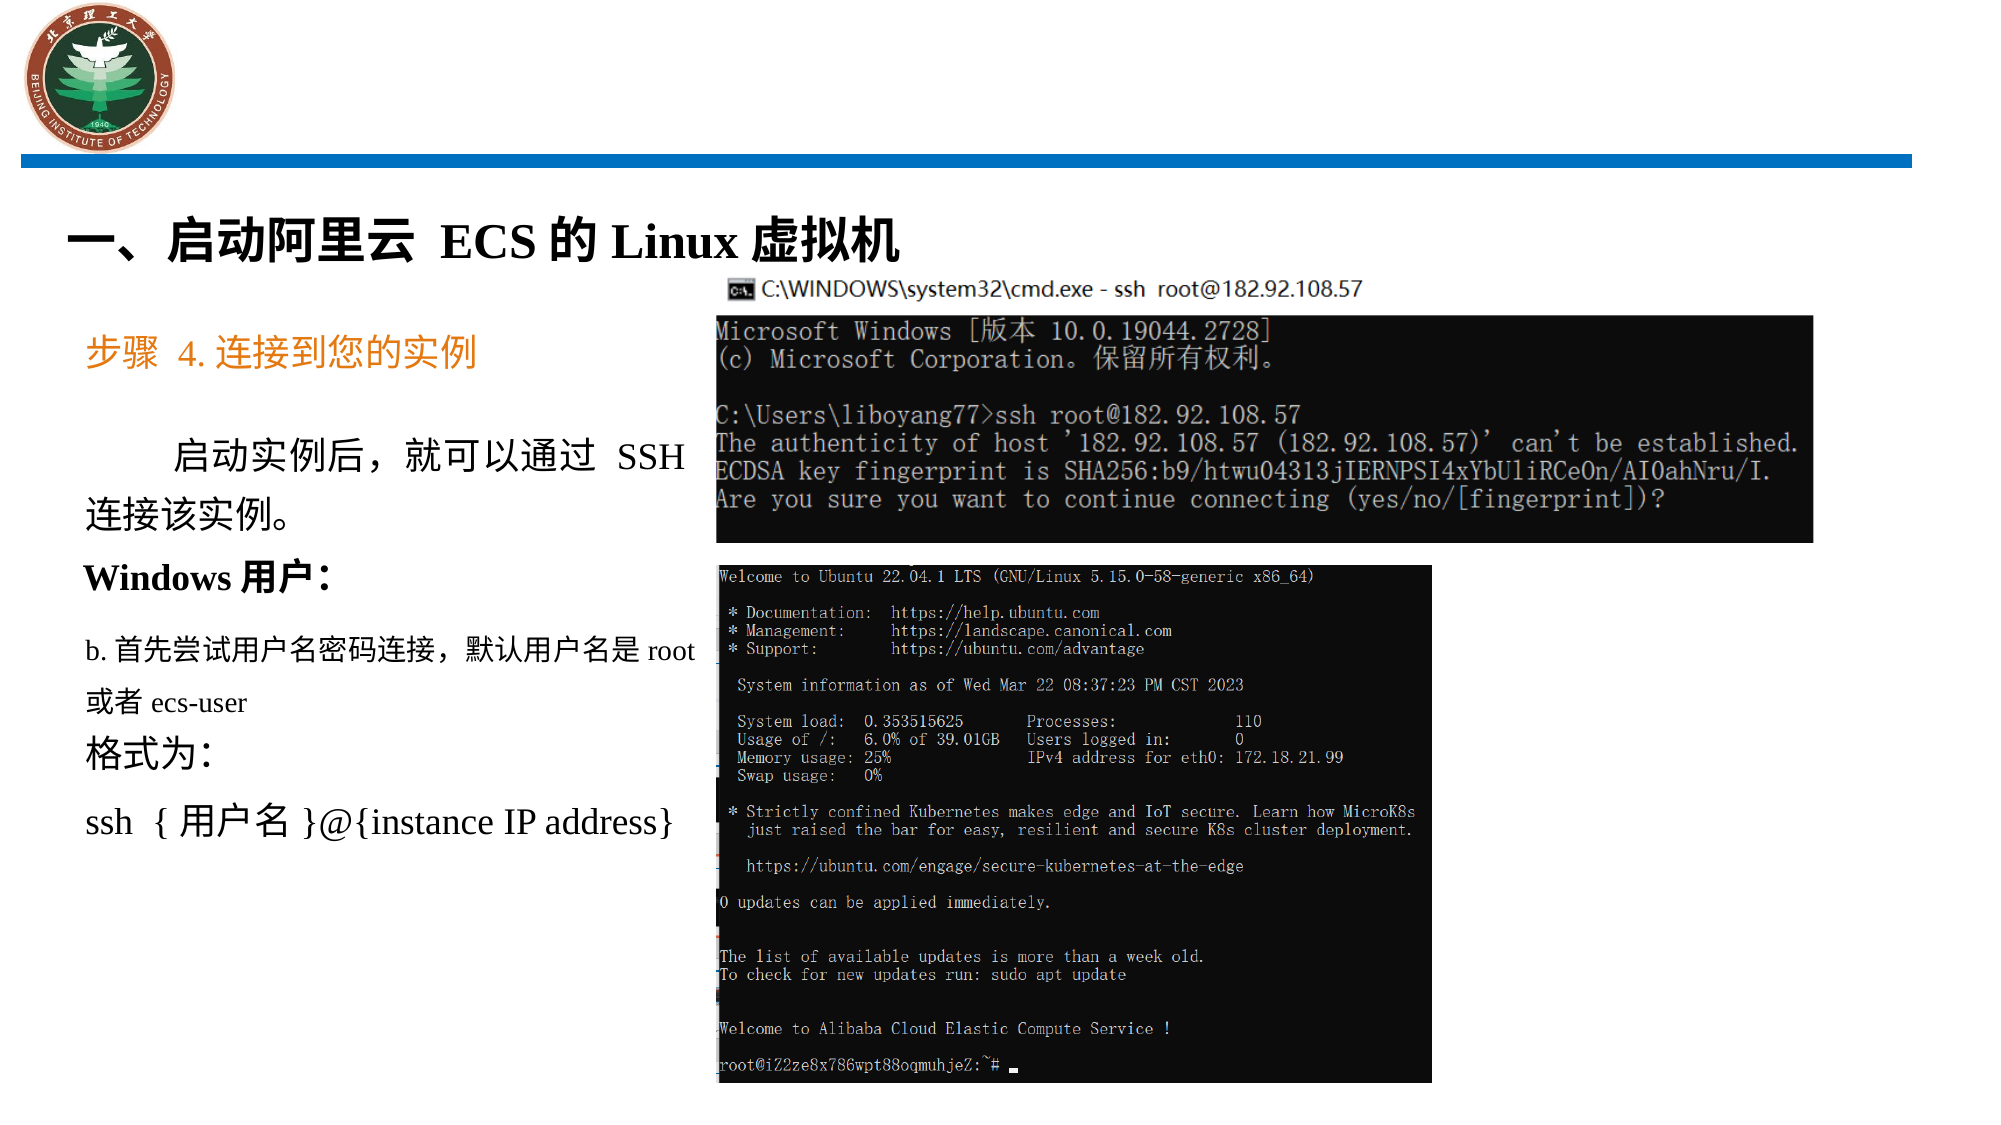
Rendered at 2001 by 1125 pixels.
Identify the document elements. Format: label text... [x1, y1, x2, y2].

picture [21, 0, 178, 156]
text_box [21, 154, 1912, 168]
picture [716, 565, 1432, 1083]
text_box b.首先尝试用户名密码连接，默认用户名是root 或者ecs-user [70, 606, 716, 700]
text_box 格式为： ssh {用户名}@{instance IP address} [70, 700, 716, 918]
text_box 一、启动阿里云 ECS的Linux虚拟机 [51, 201, 916, 277]
picture [716, 270, 1814, 543]
text_box 步骤 4.连接到您的实例 启动实例后，就可以通过 SSH 连接该实例。 [70, 321, 700, 544]
text_box Windows用户： [68, 545, 368, 606]
